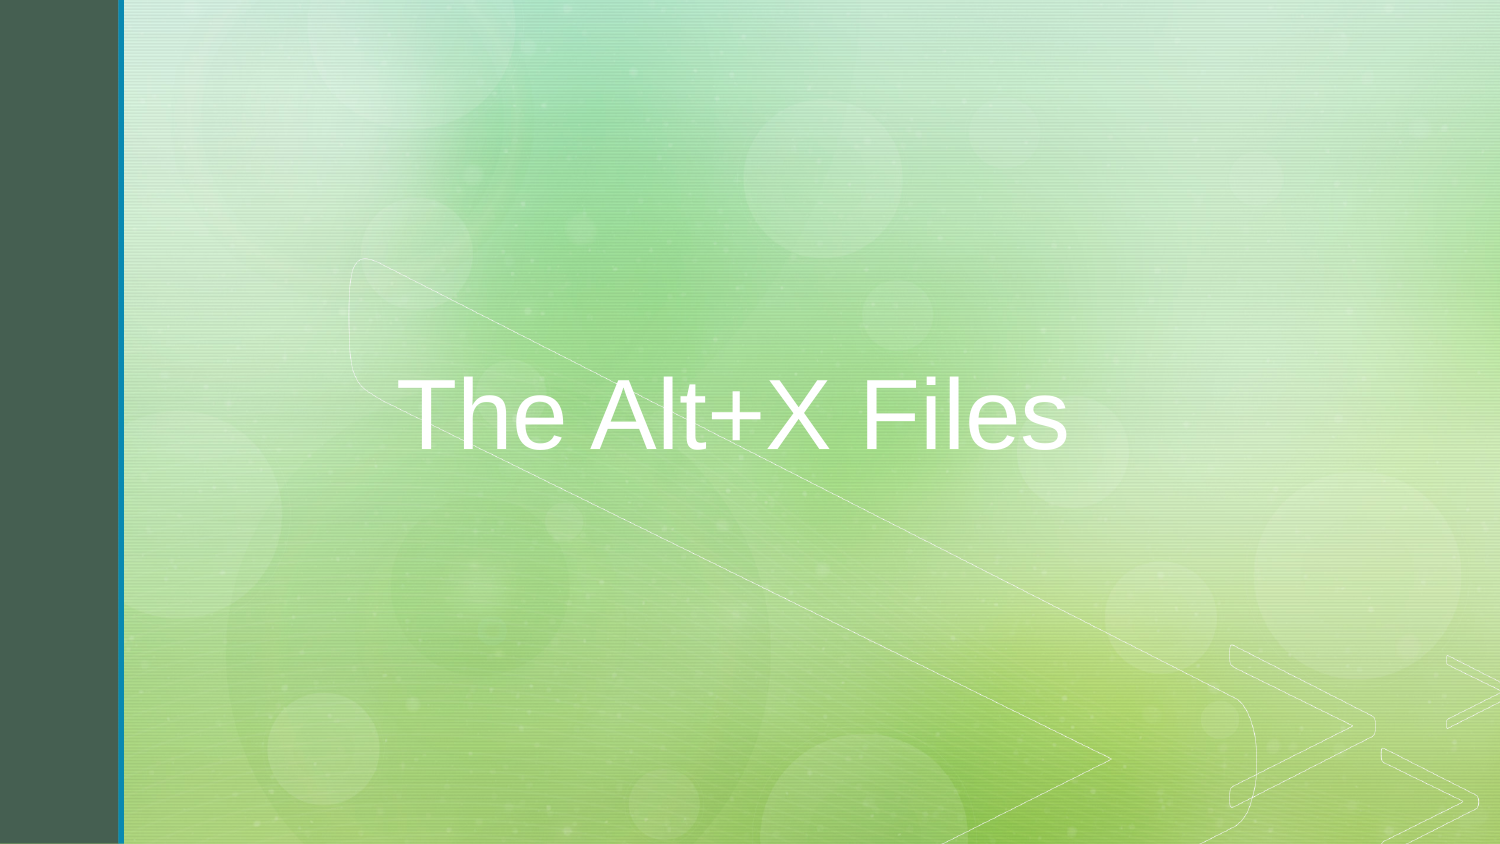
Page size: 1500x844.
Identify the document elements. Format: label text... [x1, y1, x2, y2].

title The Alt+X Files [344, 357, 1087, 487]
picture [125, 0, 1500, 844]
